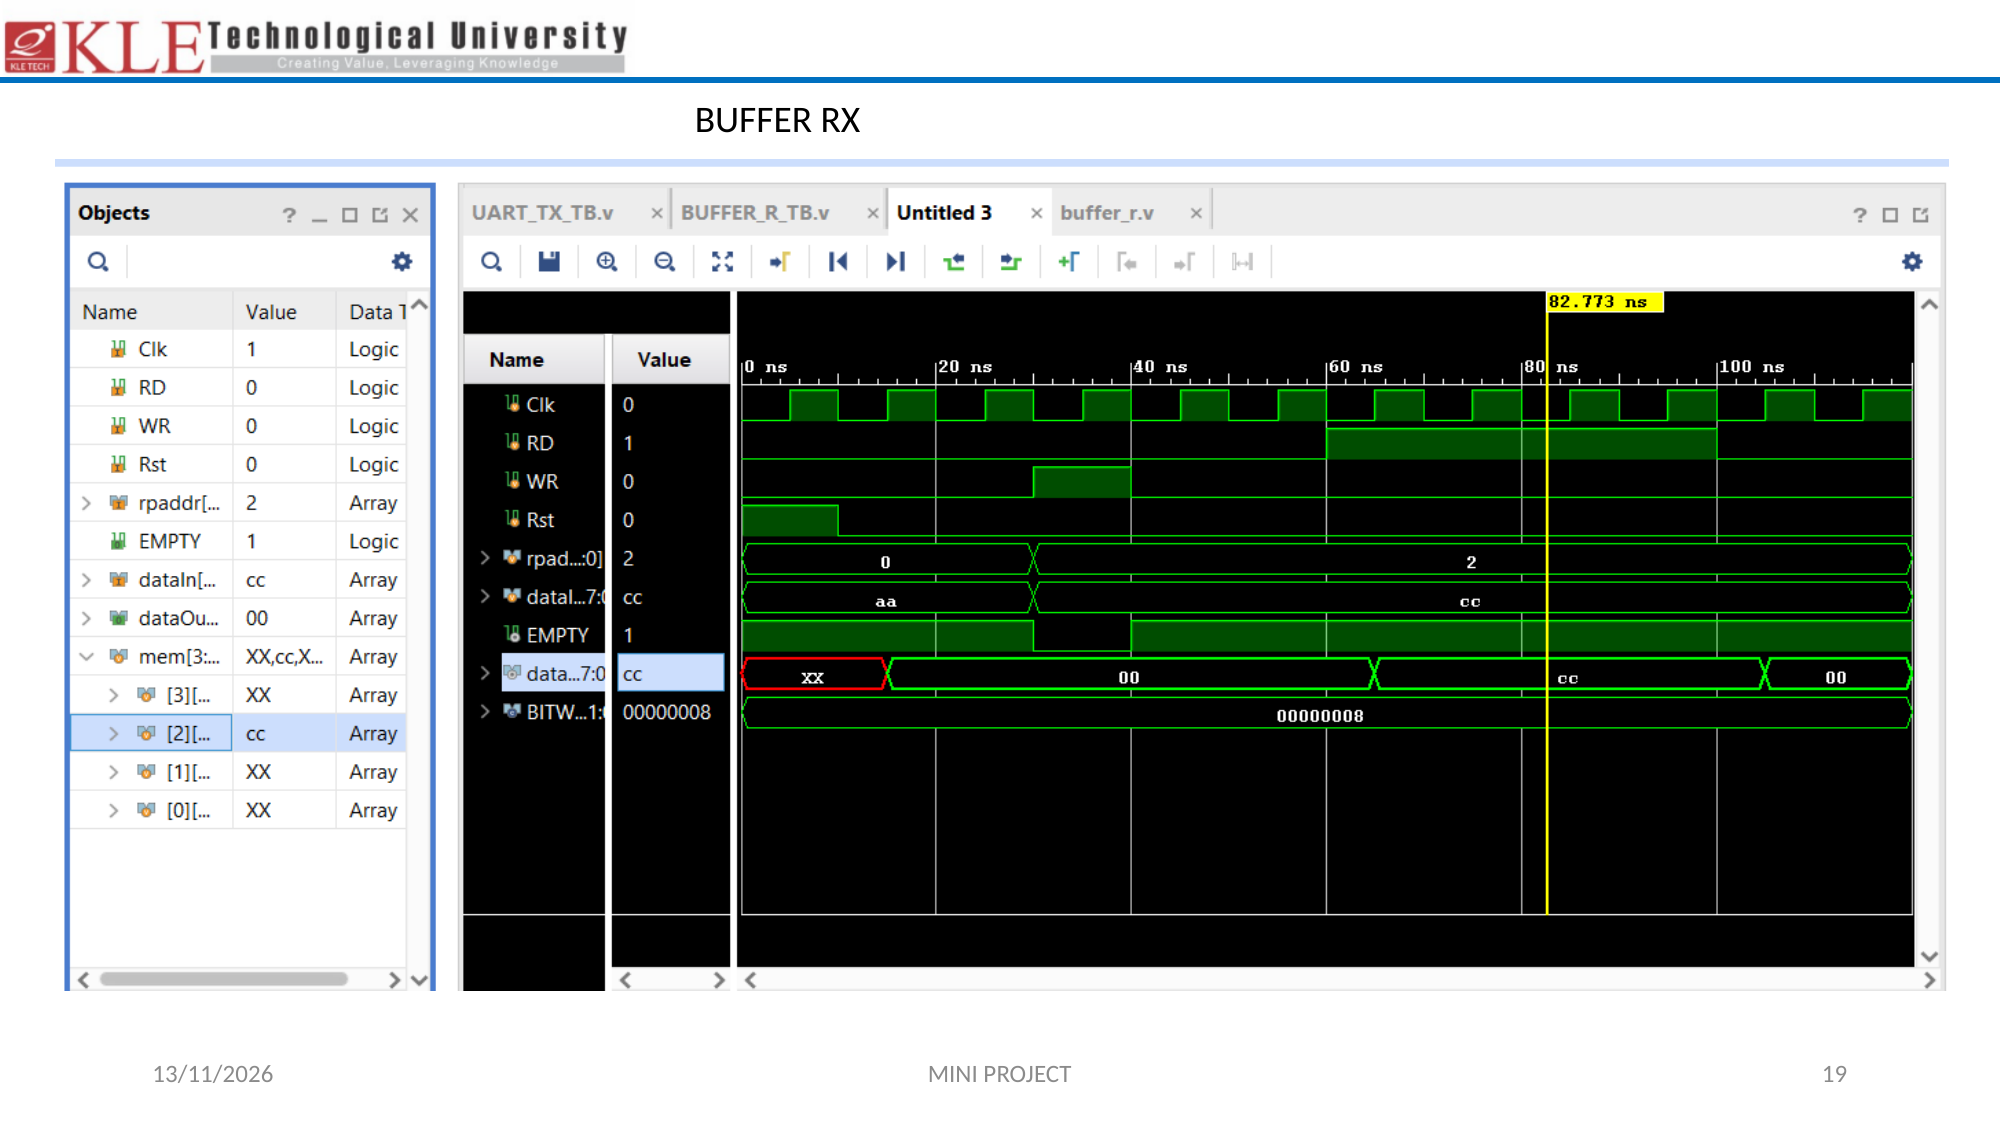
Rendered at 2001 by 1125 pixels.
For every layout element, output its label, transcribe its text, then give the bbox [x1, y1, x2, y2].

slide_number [137, 1042, 588, 1103]
picture [0, 0, 635, 79]
picture [55, 159, 1949, 991]
footer MINI PROJECT [662, 1042, 1338, 1103]
slide_number 19 [1412, 1042, 1863, 1103]
text_box BUFFER RX [680, 88, 876, 148]
